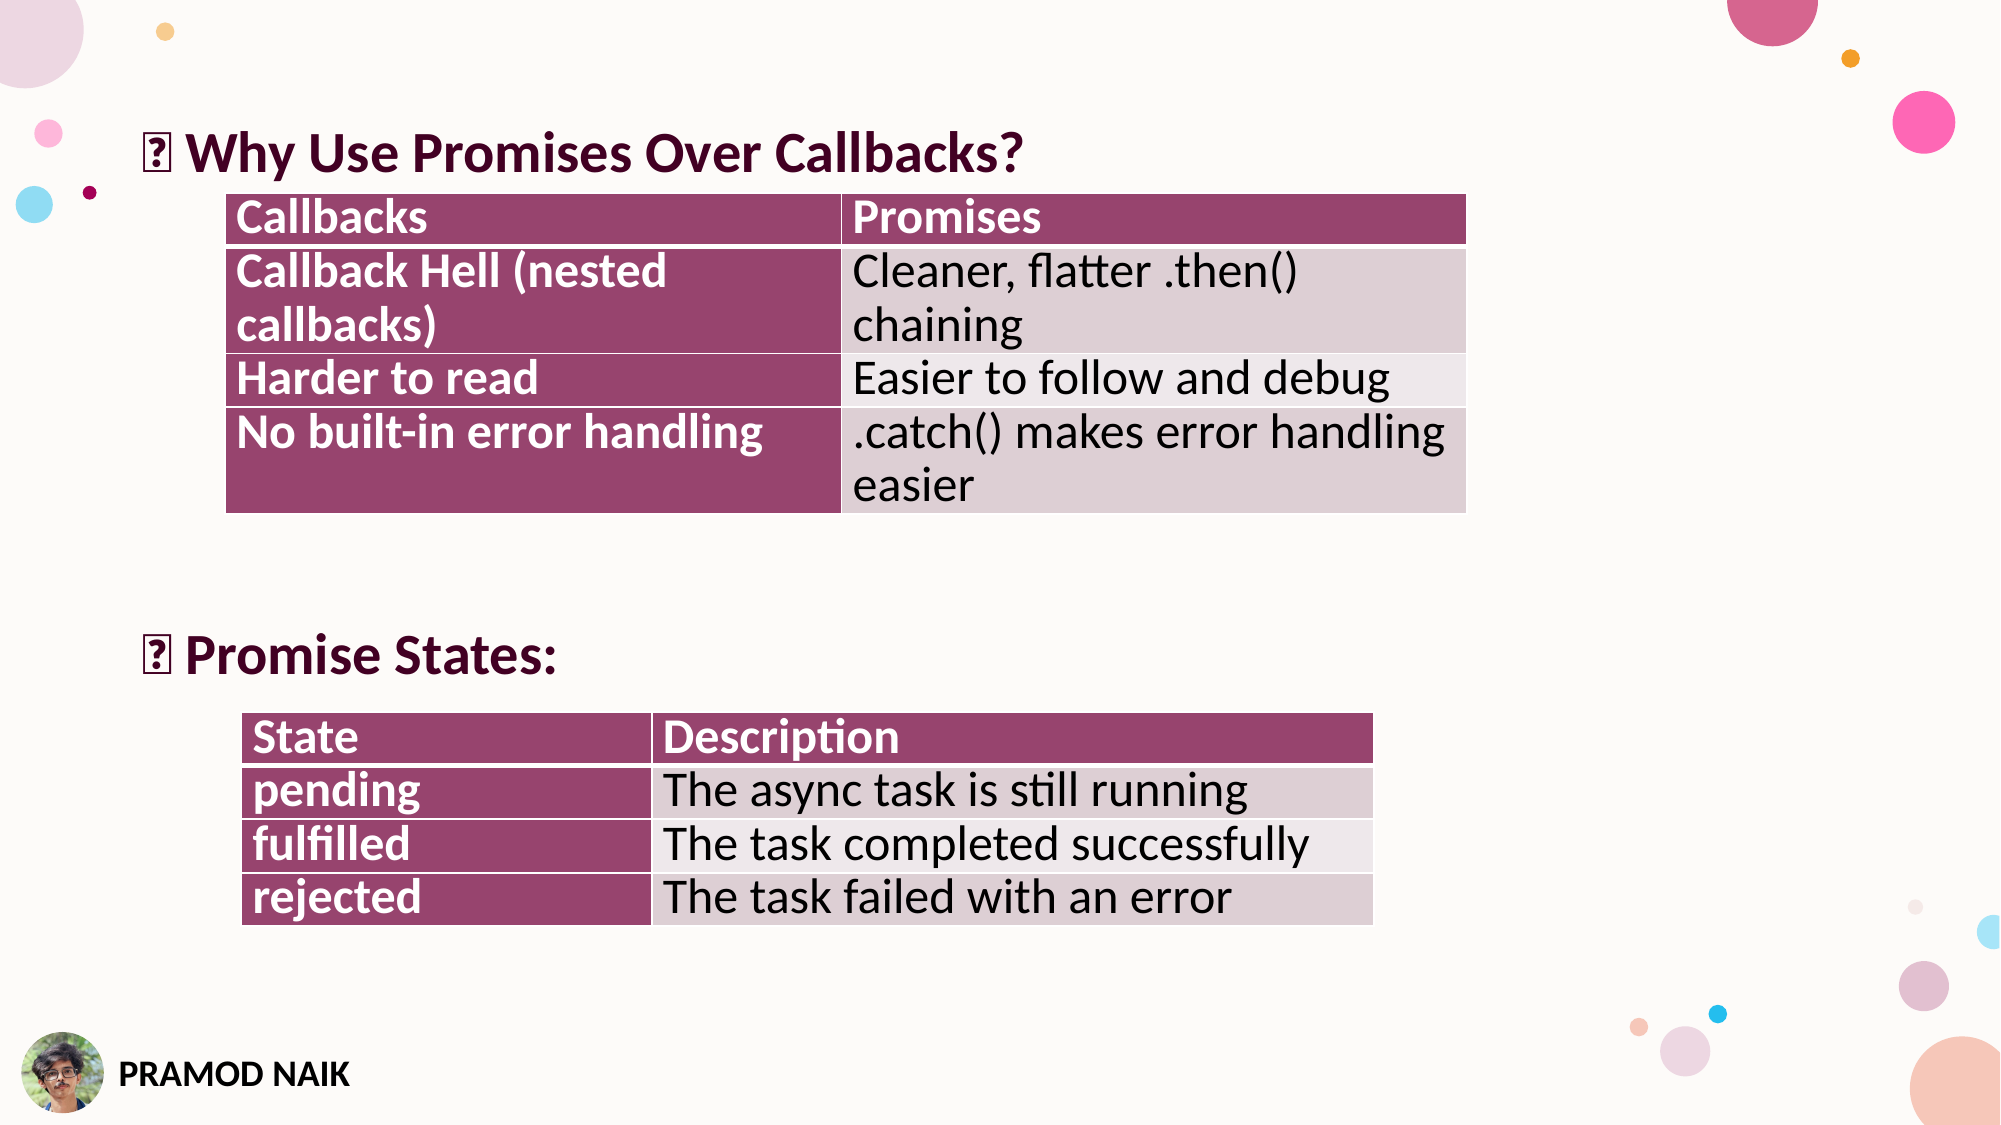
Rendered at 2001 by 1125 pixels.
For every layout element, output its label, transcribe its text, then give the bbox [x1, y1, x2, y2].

table_cell Easier to follow and debug [842, 354, 1466, 406]
table_header Description [653, 713, 1373, 763]
table_cell Harder to read [226, 354, 841, 406]
table_cell rejected [242, 874, 651, 925]
table_cell fulfilled [242, 820, 651, 872]
table_header Promises [842, 194, 1466, 244]
table_cell .catch() makes error handling easier [842, 408, 1466, 513]
table_cell pending [242, 768, 651, 818]
table_cell Cleaner, flatter .then() chaining [842, 249, 1466, 353]
list 📘 Why Use Promises Over Callbacks? ✅ Promise States: [127, 114, 1877, 983]
table_cell The async task is still running [653, 768, 1373, 818]
picture [21, 1031, 104, 1114]
table_header State [242, 713, 651, 763]
table_cell The task completed successfully [653, 820, 1373, 872]
table_cell Callback Hell (nested callbacks) [226, 249, 841, 353]
table_header Callbacks [226, 194, 841, 244]
table_cell No built-in error handling [226, 408, 841, 513]
table_cell The task failed with an error [653, 874, 1373, 925]
